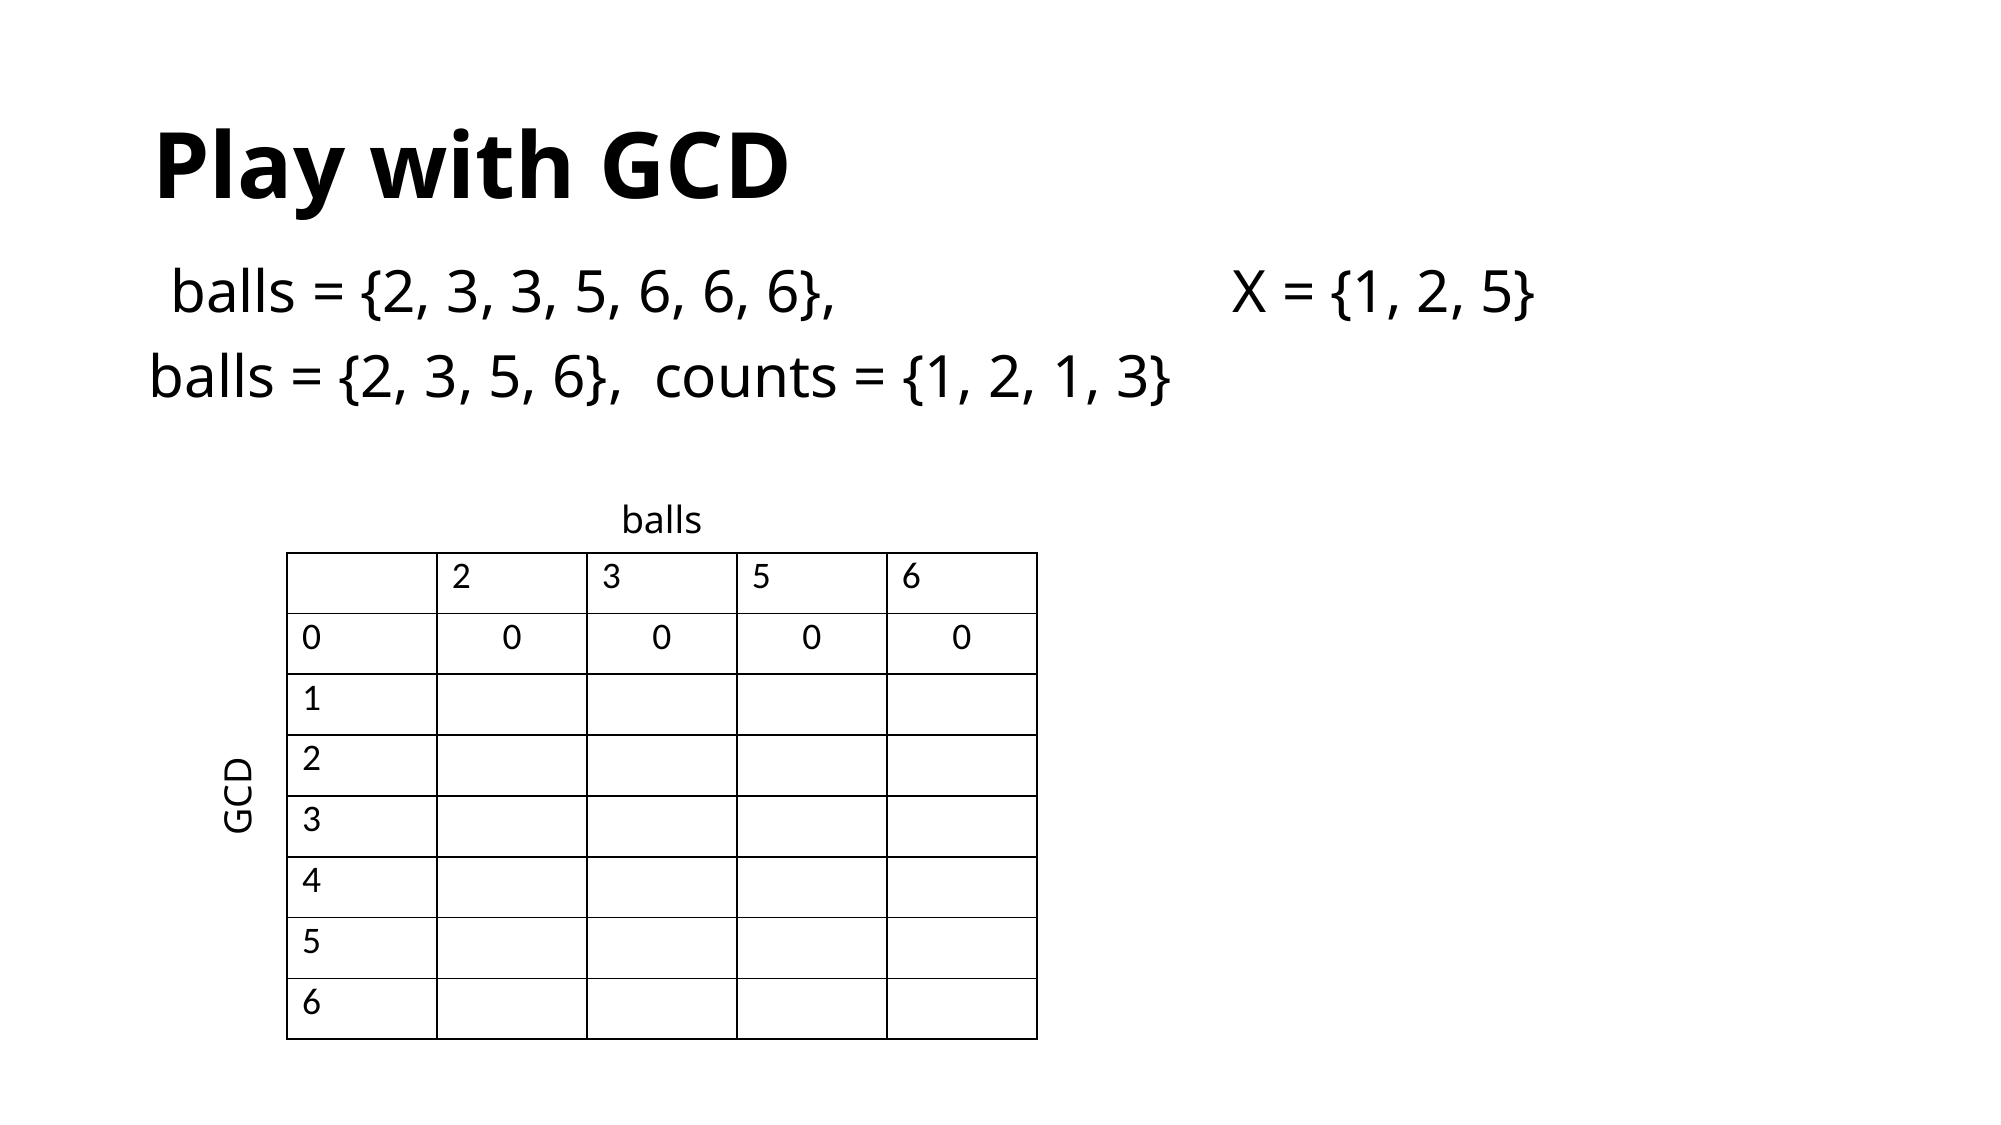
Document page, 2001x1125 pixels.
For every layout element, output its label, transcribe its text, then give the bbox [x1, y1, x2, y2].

table_cell [438, 736, 586, 795]
table_header 2 [438, 554, 586, 613]
table_cell [438, 797, 586, 856]
table_cell [888, 797, 1036, 856]
table_cell 5 [288, 918, 436, 978]
table_header 5 [738, 554, 886, 613]
table_cell 4 [288, 858, 436, 917]
text_box GCD [206, 741, 267, 851]
table_cell [588, 736, 736, 795]
table_cell [438, 858, 586, 917]
table_cell [738, 736, 886, 795]
table_cell [438, 675, 586, 734]
table_cell 3 [288, 797, 436, 856]
table_cell [738, 979, 886, 1038]
table_cell [588, 858, 736, 917]
table_cell [888, 736, 1036, 795]
table_cell [738, 675, 886, 734]
title Play with GCD [137, 59, 1863, 278]
table_cell [438, 918, 586, 978]
table_header 3 [588, 554, 736, 613]
table_cell [888, 979, 1036, 1038]
table_cell 0 [588, 614, 736, 673]
table_cell [588, 979, 736, 1038]
table_cell 0 [438, 614, 586, 673]
table_cell [888, 675, 1036, 734]
text_box balls [606, 488, 718, 549]
table_cell [588, 675, 736, 734]
text_box balls = {2, 3, 5, 6}, counts = {1, 2, 1, 3} [133, 332, 1188, 417]
table_cell 6 [288, 979, 436, 1038]
table_header [288, 554, 436, 613]
table_cell [438, 979, 586, 1038]
table_cell [888, 858, 1036, 917]
table_cell 0 [888, 614, 1036, 673]
table_cell [738, 858, 886, 917]
table_cell 2 [288, 736, 436, 795]
table_cell [738, 797, 886, 856]
text_box balls = {2, 3, 3, 5, 6, 6, 6}, X = {1, 2, 5} [155, 246, 1554, 332]
table_cell 1 [288, 675, 436, 734]
table_cell 0 [288, 614, 436, 673]
table_cell [588, 918, 736, 978]
table_header 6 [888, 554, 1036, 613]
table_cell [888, 918, 1036, 978]
table_cell [588, 797, 736, 856]
table_cell [738, 918, 886, 978]
table_cell 0 [738, 614, 886, 673]
